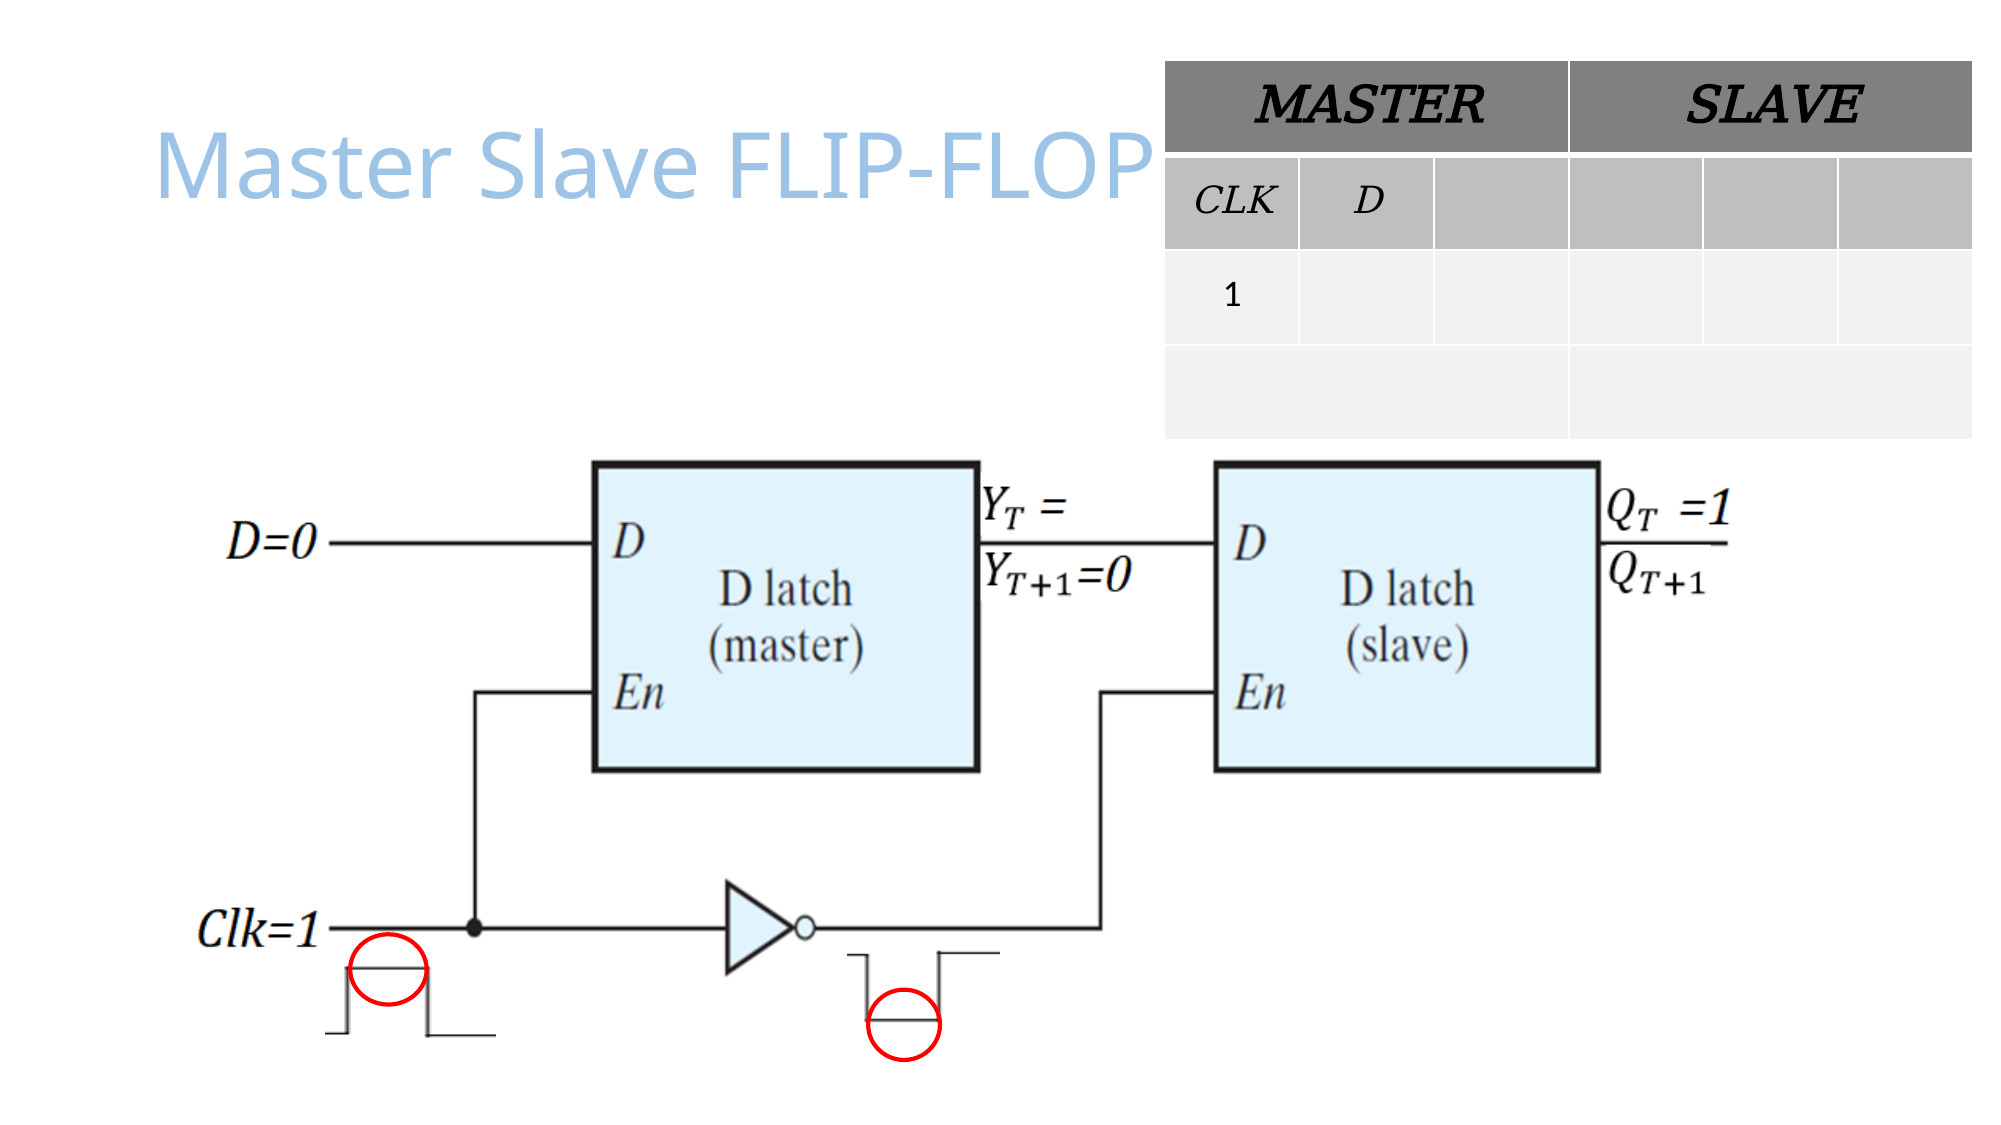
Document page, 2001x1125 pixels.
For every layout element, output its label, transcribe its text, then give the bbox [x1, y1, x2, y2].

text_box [191, 451, 1750, 1060]
title Master Slave FLIP-FLOP [137, 59, 1164, 278]
